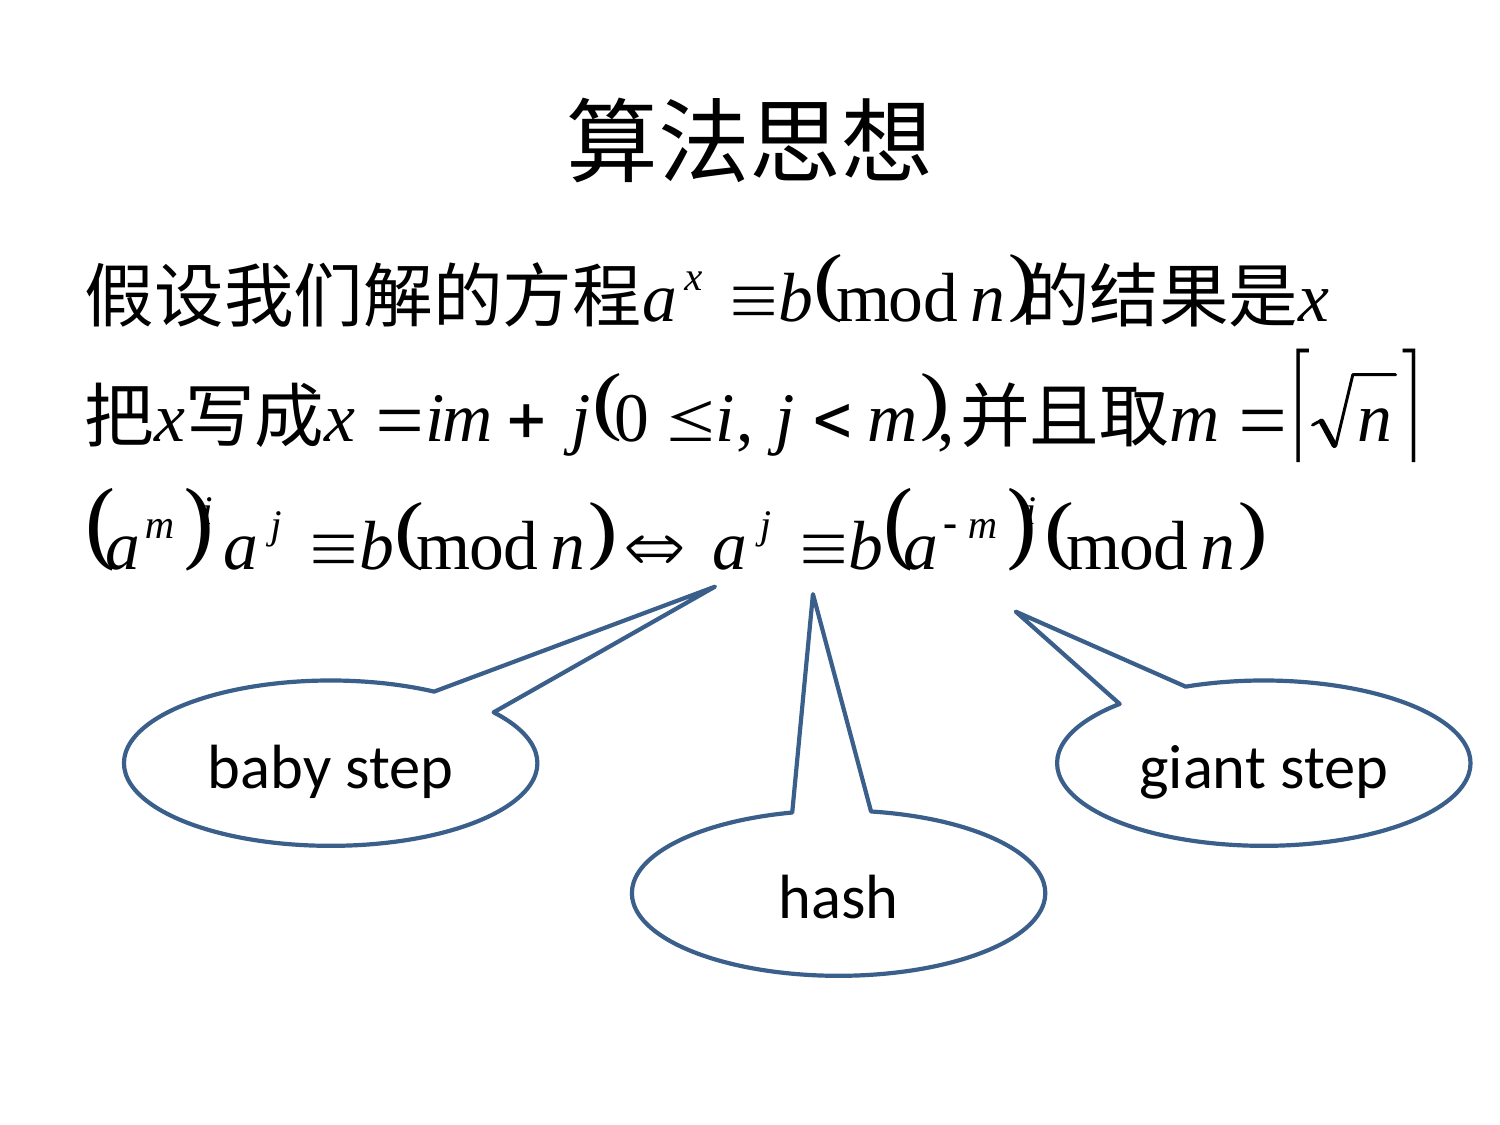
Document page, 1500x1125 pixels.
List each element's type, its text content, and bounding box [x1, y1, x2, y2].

text_box hash [629, 606, 1048, 978]
title 算法思想 [75, 45, 1425, 233]
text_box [76, 243, 1431, 599]
text_box baby step [121, 606, 686, 848]
text_box giant step [1013, 609, 1473, 848]
